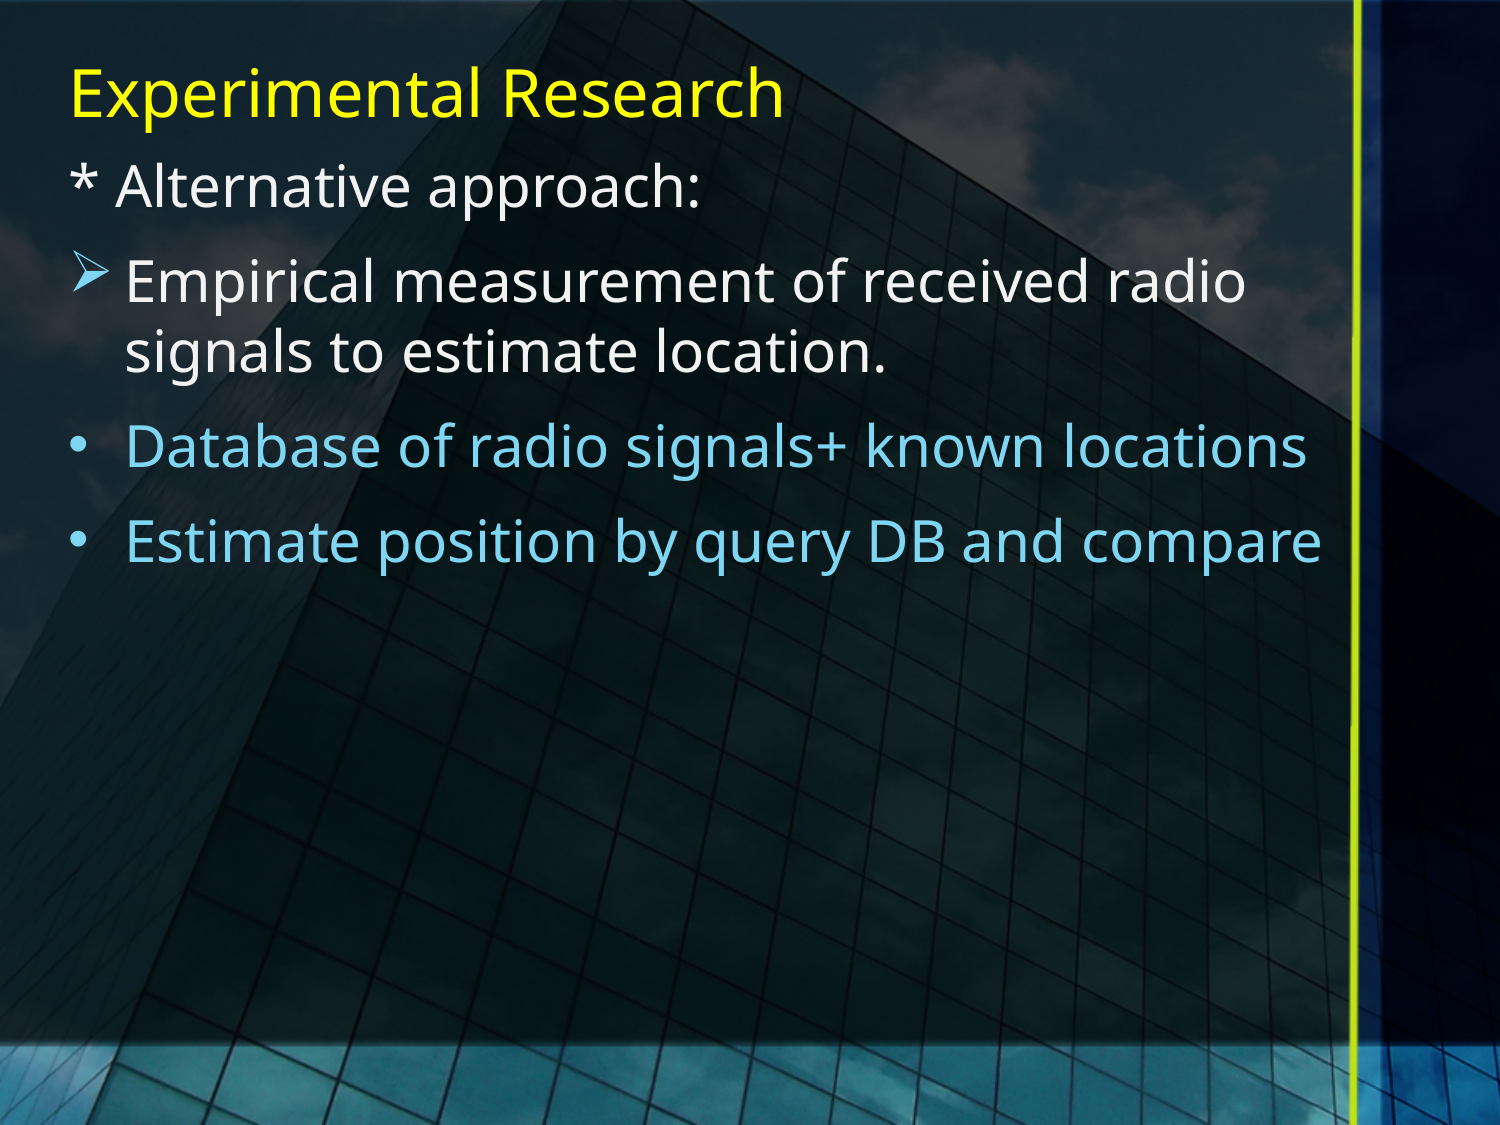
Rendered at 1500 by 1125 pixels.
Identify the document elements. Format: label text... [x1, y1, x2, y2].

picture [0, 0, 1500, 1125]
title Experimental Research [52, 49, 1426, 133]
list * Alternative approach: Empirical measurement of received radio signals to estimate location. Database of radio signals+ known locations Estimate position by query DB and compare [52, 140, 1426, 1012]
